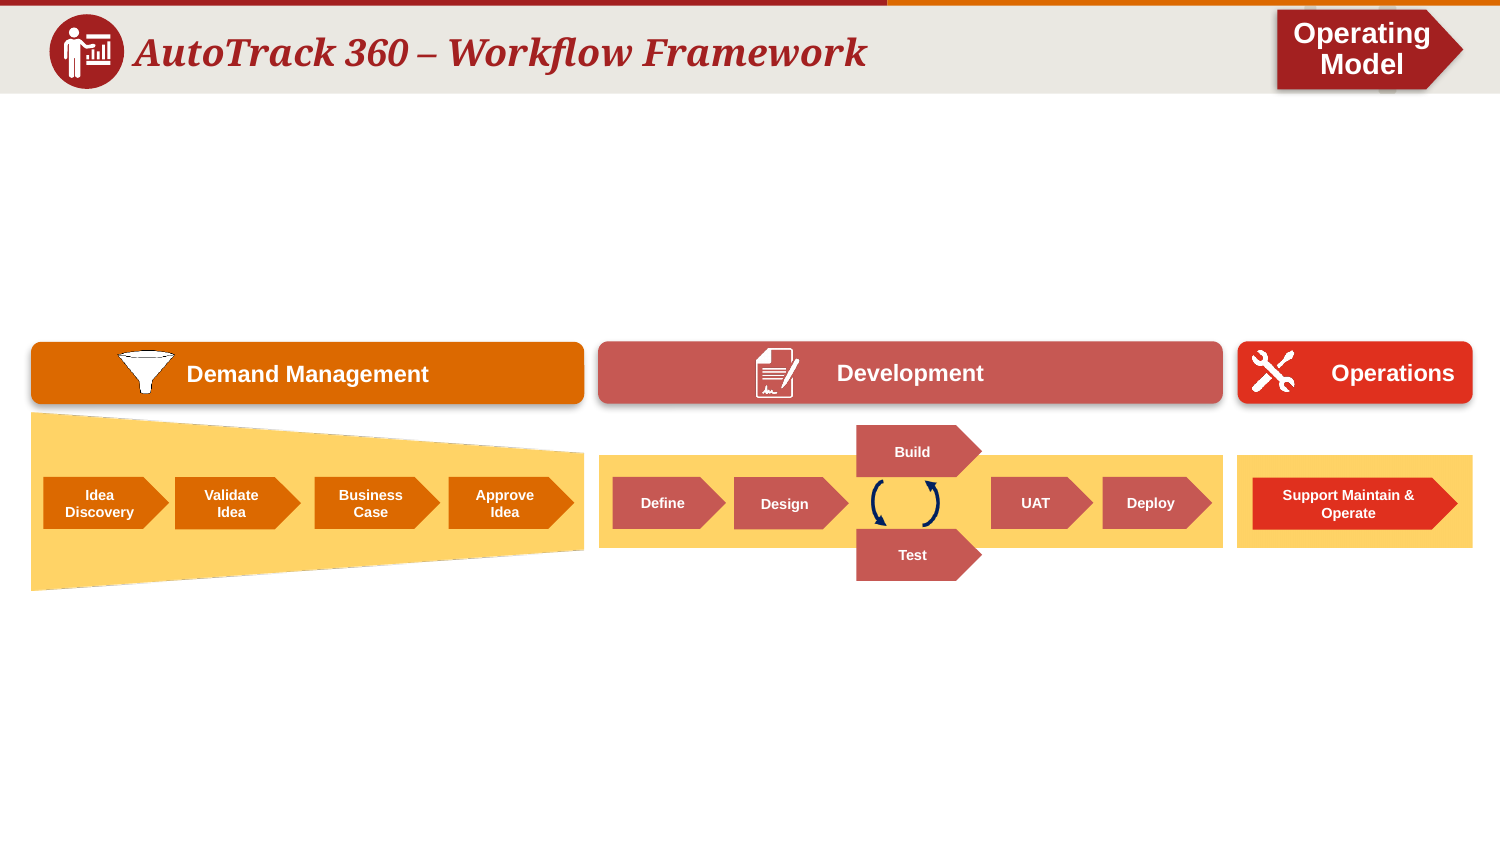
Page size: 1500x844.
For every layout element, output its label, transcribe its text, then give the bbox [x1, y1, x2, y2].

title AutoTrack 360 – Workflow Framework [133, 28, 1271, 75]
text_box Operating Model [1277, 9, 1464, 90]
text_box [49, 14, 124, 89]
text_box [30, 340, 1473, 591]
